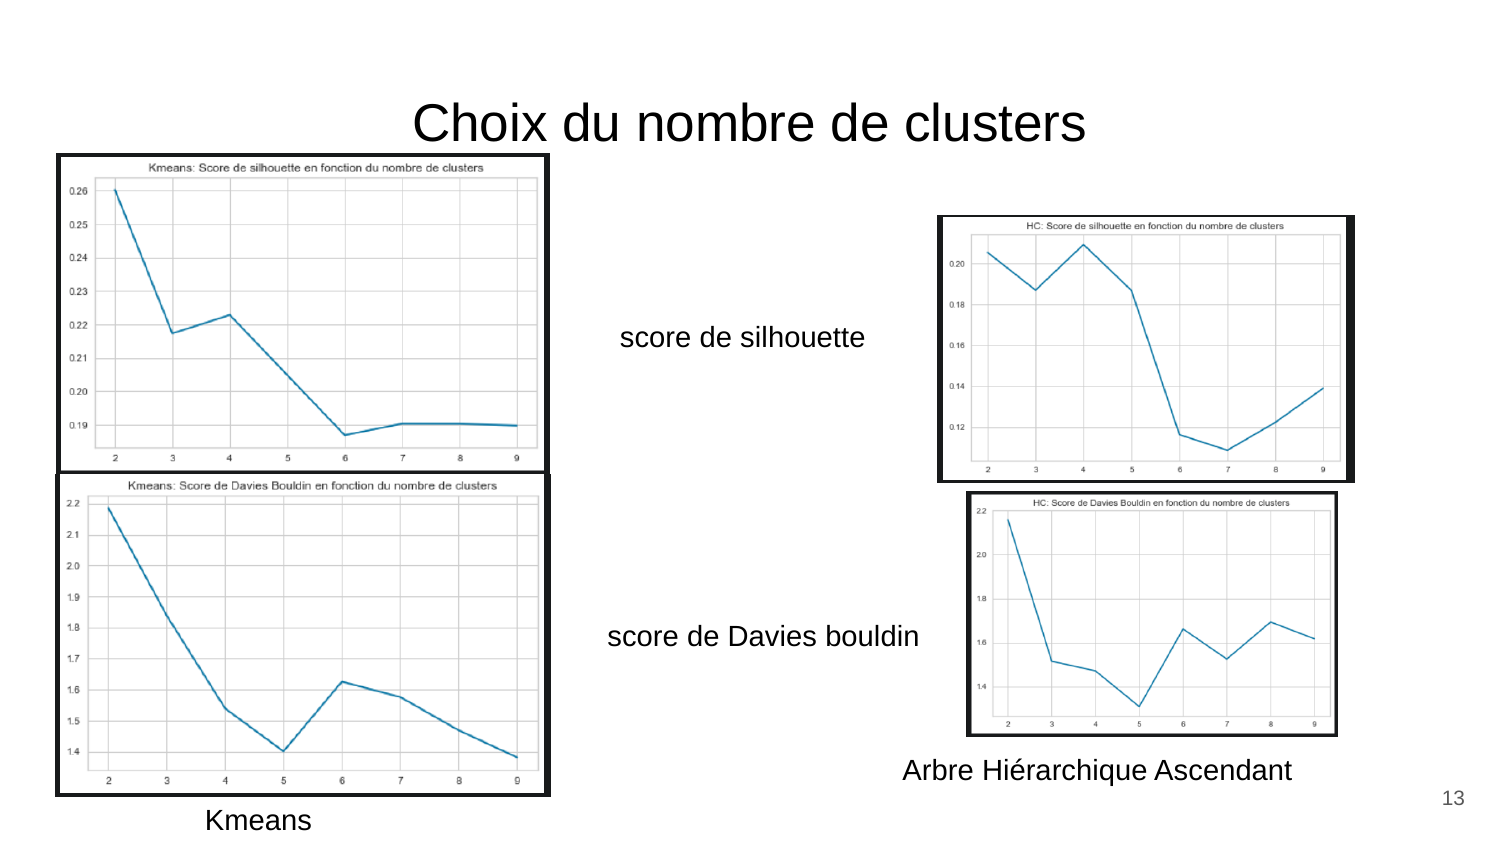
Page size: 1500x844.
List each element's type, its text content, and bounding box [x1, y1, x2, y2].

text_box Arbre Hiérarchique Ascendant [887, 736, 1417, 802]
text_box score de silhouette [604, 303, 897, 369]
text_box score de Davies bouldin [592, 602, 947, 668]
text_box Kmeans [190, 805, 416, 844]
slide_number ‹#› [1389, 764, 1480, 830]
title Choix du nombre de clusters [51, 72, 1449, 167]
picture [55, 153, 551, 797]
picture [937, 215, 1355, 483]
picture [966, 491, 1338, 737]
